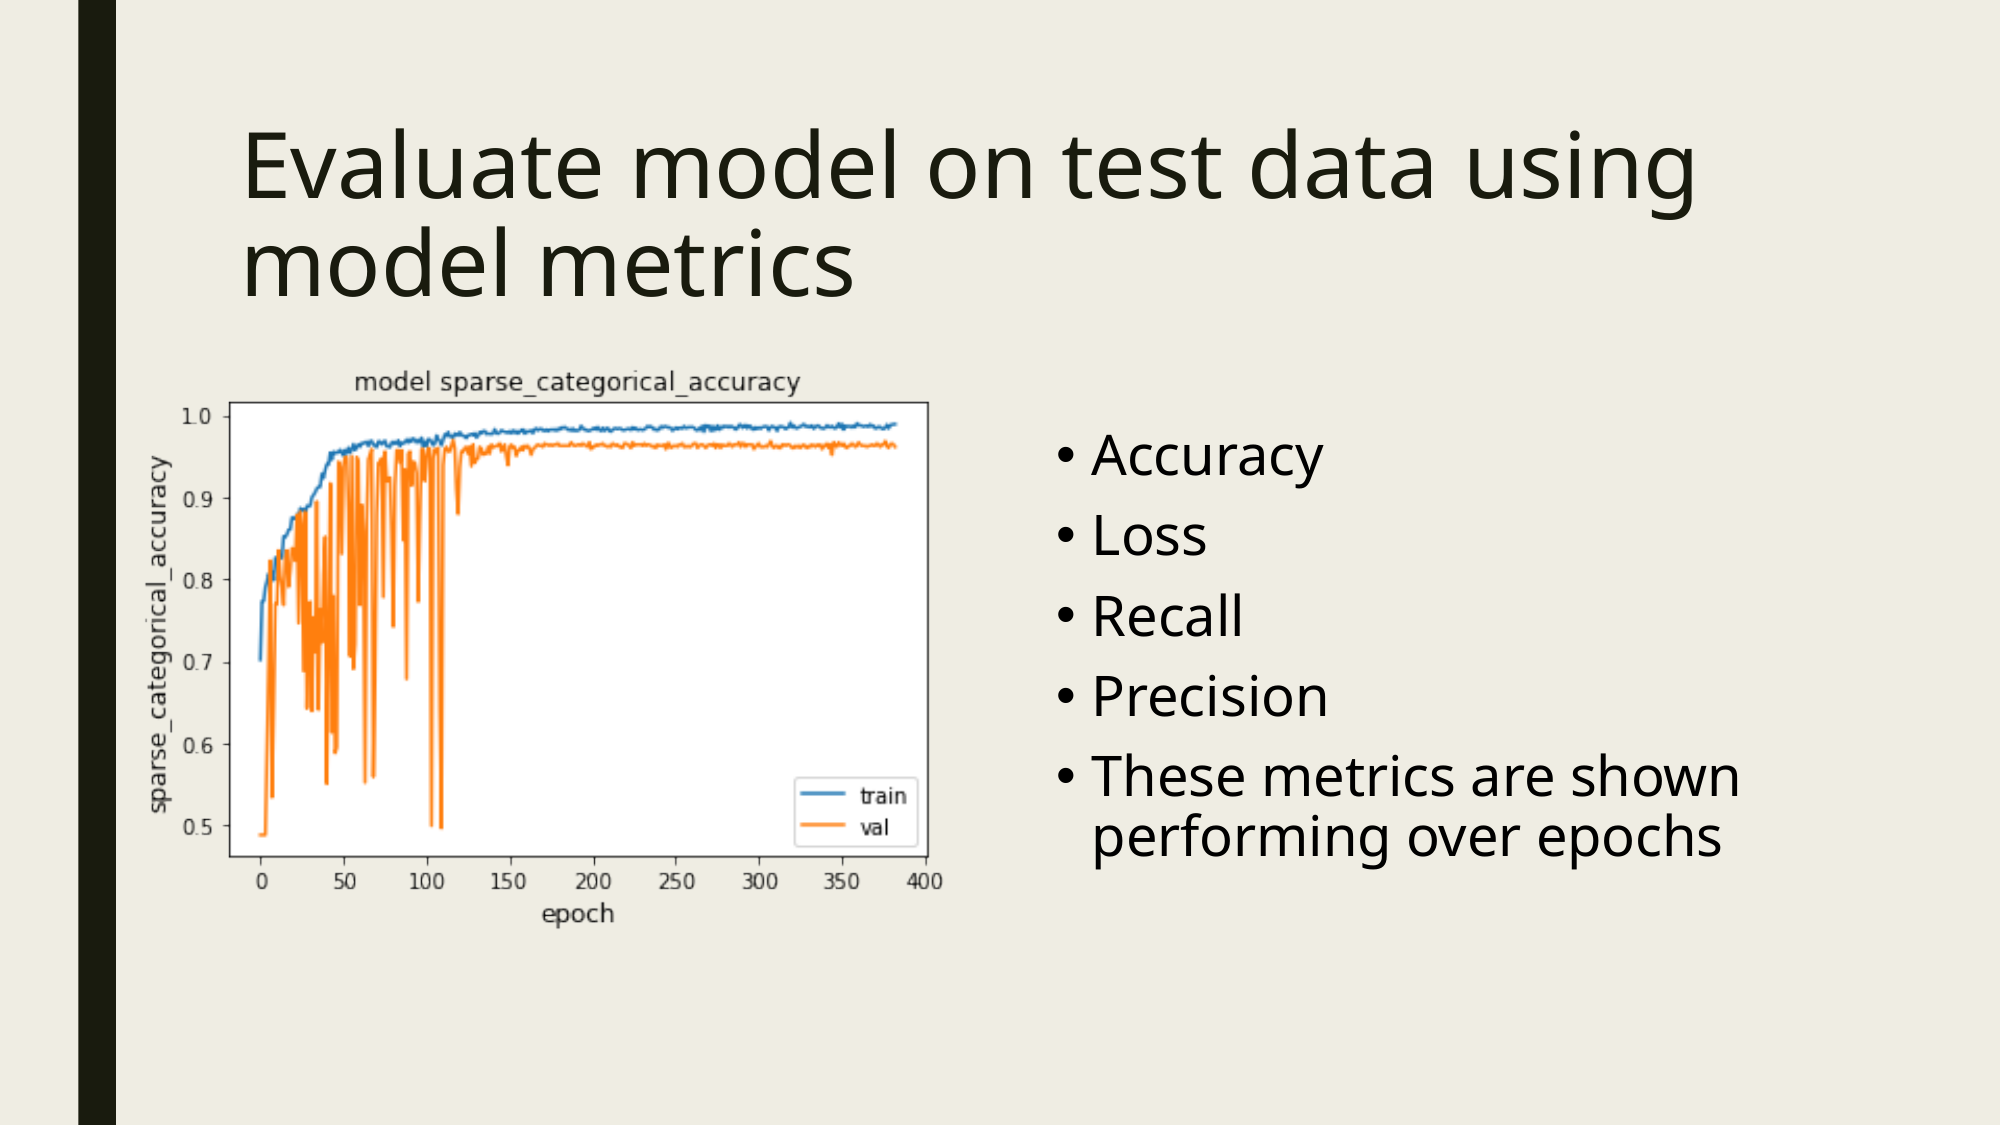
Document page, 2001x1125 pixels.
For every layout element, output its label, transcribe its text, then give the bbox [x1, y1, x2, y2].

picture [131, 356, 959, 942]
title Evaluate model on test data using model metrics [225, 112, 1800, 357]
text_box Accuracy Loss Recall Precision These metrics are shown performing over epochs [1040, 419, 1904, 878]
